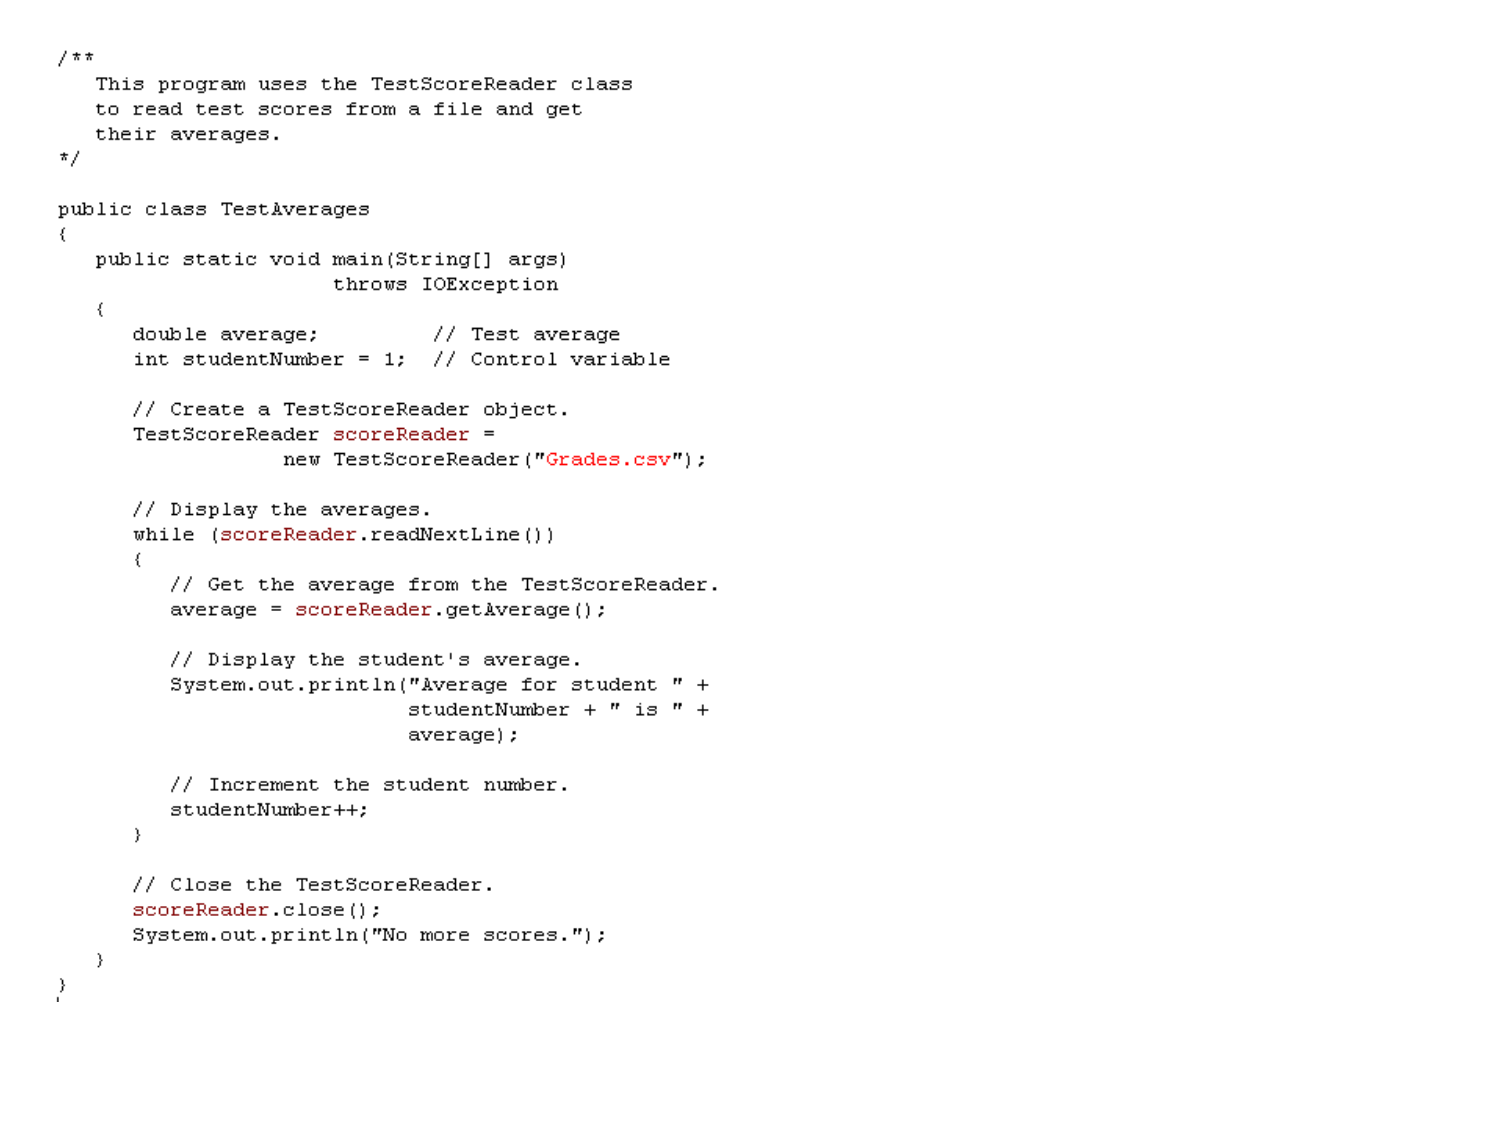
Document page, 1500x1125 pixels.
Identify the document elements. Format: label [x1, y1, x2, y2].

picture [37, 37, 754, 1002]
